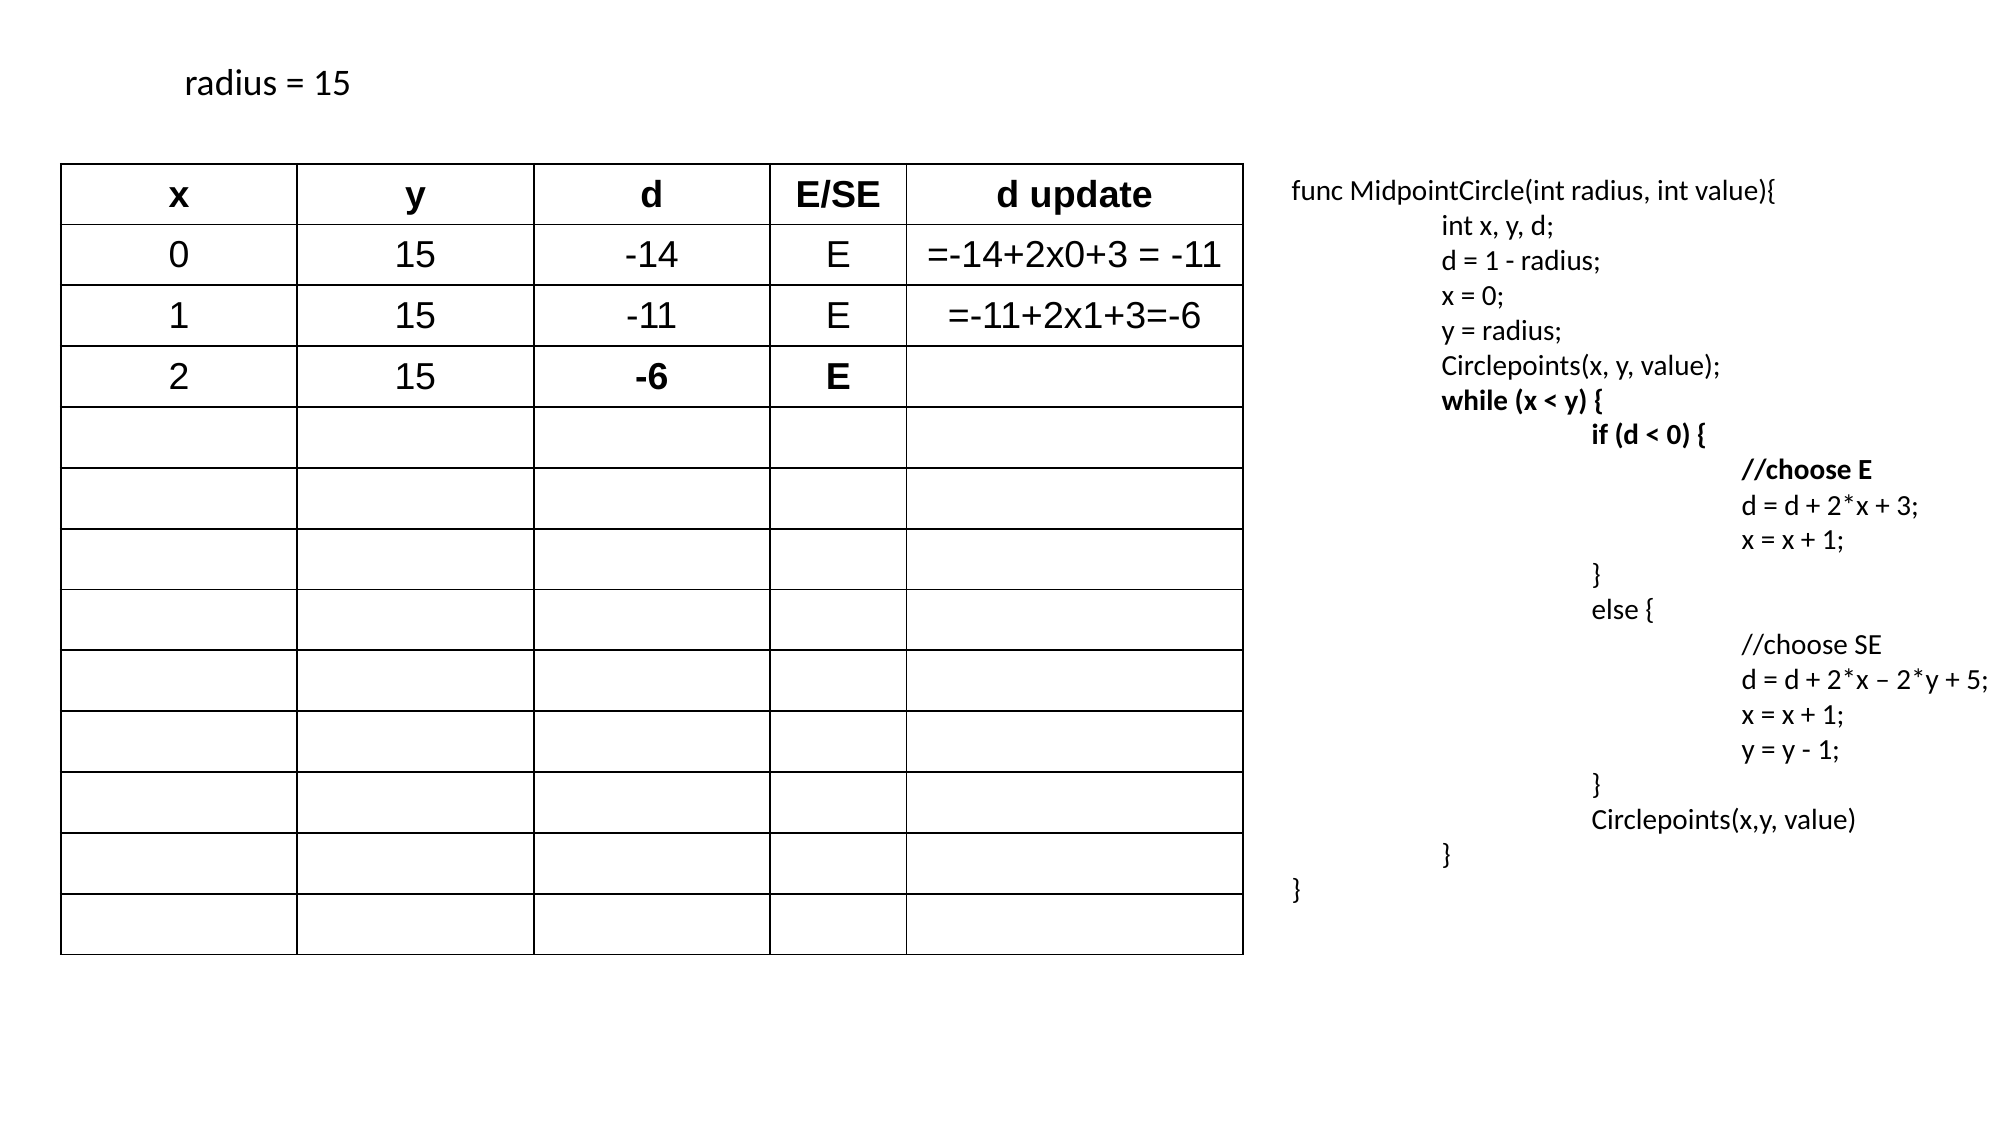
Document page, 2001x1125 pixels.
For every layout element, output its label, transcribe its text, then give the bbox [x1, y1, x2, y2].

table_cell -11 [535, 286, 769, 345]
table_cell [62, 834, 296, 893]
table_cell [298, 834, 533, 893]
table_cell [771, 530, 906, 589]
text_box func MidpointCircle(int radius, int value){ int x, y, d; d = 1 - radius; x = 0; y = radius; Circlepoints(x, y, value); while (x < y) { if (d < 0) { //choose E d = d + 2*x + 3; x = x + 1; } else { //choose SE d = d + 2*x – 2*y + 5; x = x + 1; y = y - 1; } Circlepoints(x,y, value) } } [1276, 163, 2000, 948]
table_cell [62, 590, 296, 649]
table_cell 15 [298, 225, 533, 284]
table_cell [907, 469, 1242, 528]
table_cell 0 [62, 225, 296, 284]
table_cell [535, 651, 769, 710]
table_cell [298, 712, 533, 771]
table_header x [62, 165, 296, 224]
table_cell [535, 469, 769, 528]
table_cell [771, 834, 906, 893]
table_header d [535, 165, 769, 224]
text_box radius = 15 [169, 50, 369, 111]
table_cell [62, 895, 296, 954]
table_header E/SE [771, 165, 906, 224]
table_cell [62, 712, 296, 771]
table_cell [907, 408, 1242, 467]
table_cell [771, 408, 906, 467]
table_cell [298, 408, 533, 467]
table_cell [535, 895, 769, 954]
table_cell 2 [62, 347, 296, 406]
table_cell 15 [298, 286, 533, 345]
table_cell [771, 469, 906, 528]
table_cell [771, 712, 906, 771]
table_cell [535, 773, 769, 832]
table_cell -6 [535, 347, 769, 406]
table_cell [535, 408, 769, 467]
table_cell [907, 651, 1242, 710]
table_cell [298, 530, 533, 589]
table_cell [771, 895, 906, 954]
table_cell E [771, 286, 906, 345]
table_cell [535, 712, 769, 771]
table_cell E [771, 347, 906, 406]
table_cell 15 [298, 347, 533, 406]
table_header y [298, 165, 533, 224]
table_cell [62, 530, 296, 589]
table_cell [298, 651, 533, 710]
table_cell E [771, 225, 906, 284]
table_cell [535, 834, 769, 893]
table_cell [771, 773, 906, 832]
table_cell [298, 895, 533, 954]
table_cell [535, 590, 769, 649]
table_cell =-11+2x1+3=-6 [907, 286, 1242, 345]
table_cell [298, 590, 533, 649]
table_cell [62, 651, 296, 710]
table_cell 1 [62, 286, 296, 345]
table_cell =-14+2x0+3 = -11 [907, 225, 1242, 284]
table_cell [298, 469, 533, 528]
table_cell [298, 773, 533, 832]
table_cell [907, 834, 1242, 893]
table_cell [771, 651, 906, 710]
table_header d update [907, 165, 1242, 224]
table_cell [907, 773, 1242, 832]
table_cell [907, 347, 1242, 406]
table_cell [62, 408, 296, 467]
table_cell [771, 590, 906, 649]
table_cell [535, 530, 769, 589]
table_cell [907, 712, 1242, 771]
table_cell [62, 469, 296, 528]
table_cell [907, 895, 1242, 954]
table_cell [907, 590, 1242, 649]
table_cell [62, 773, 296, 832]
table_cell -14 [535, 225, 769, 284]
table_cell [907, 530, 1242, 589]
